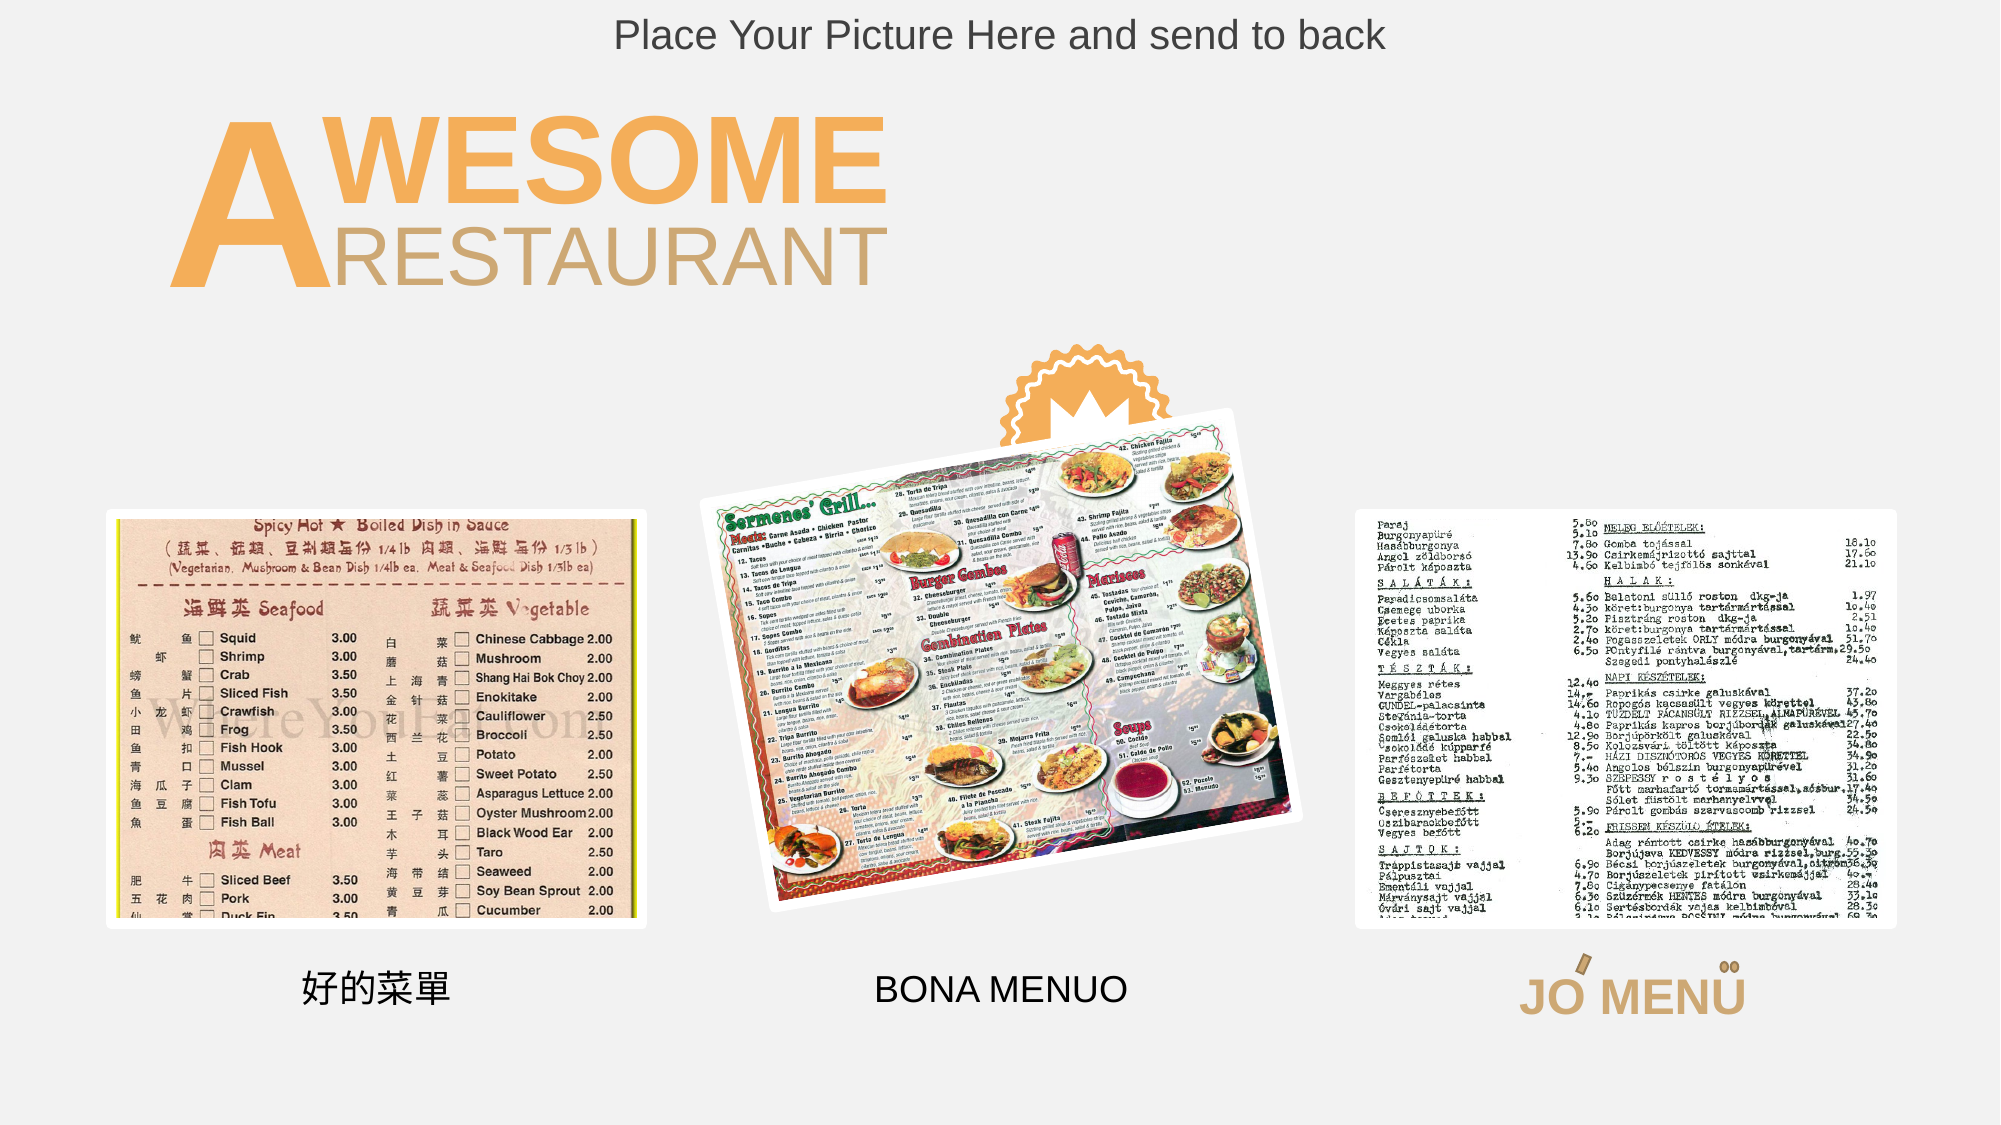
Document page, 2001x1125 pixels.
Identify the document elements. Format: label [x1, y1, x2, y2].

text_box [999, 344, 1176, 460]
text_box [149, 38, 937, 345]
picture [0, 0, 2000, 1125]
